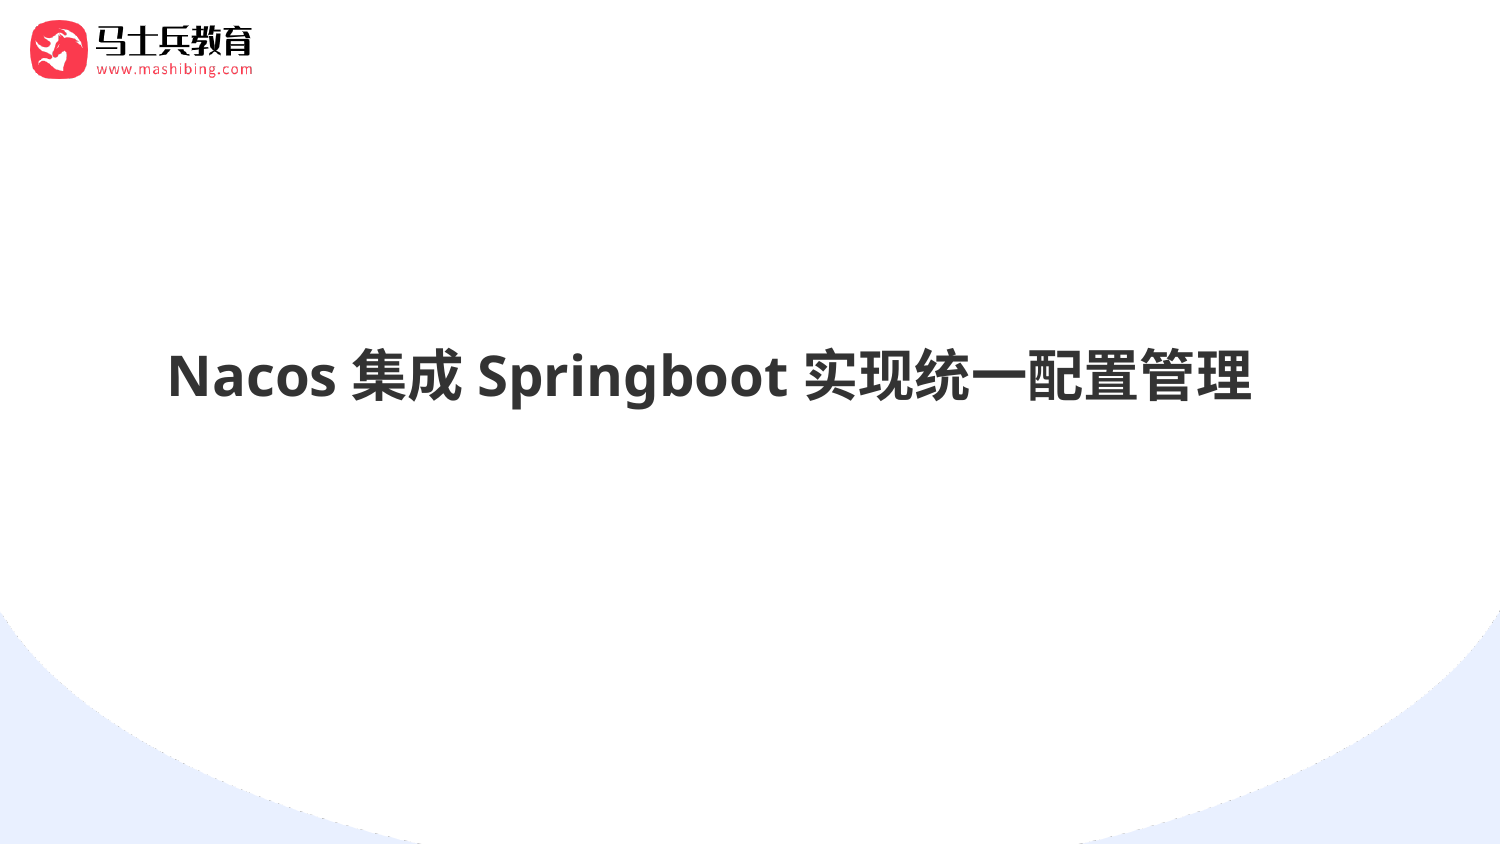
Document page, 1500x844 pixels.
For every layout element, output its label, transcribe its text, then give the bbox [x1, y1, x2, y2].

text_box Nacos集成Springboot实现统一配置管理 [151, 273, 1282, 475]
picture [0, 610, 1500, 844]
picture [30, 20, 252, 79]
